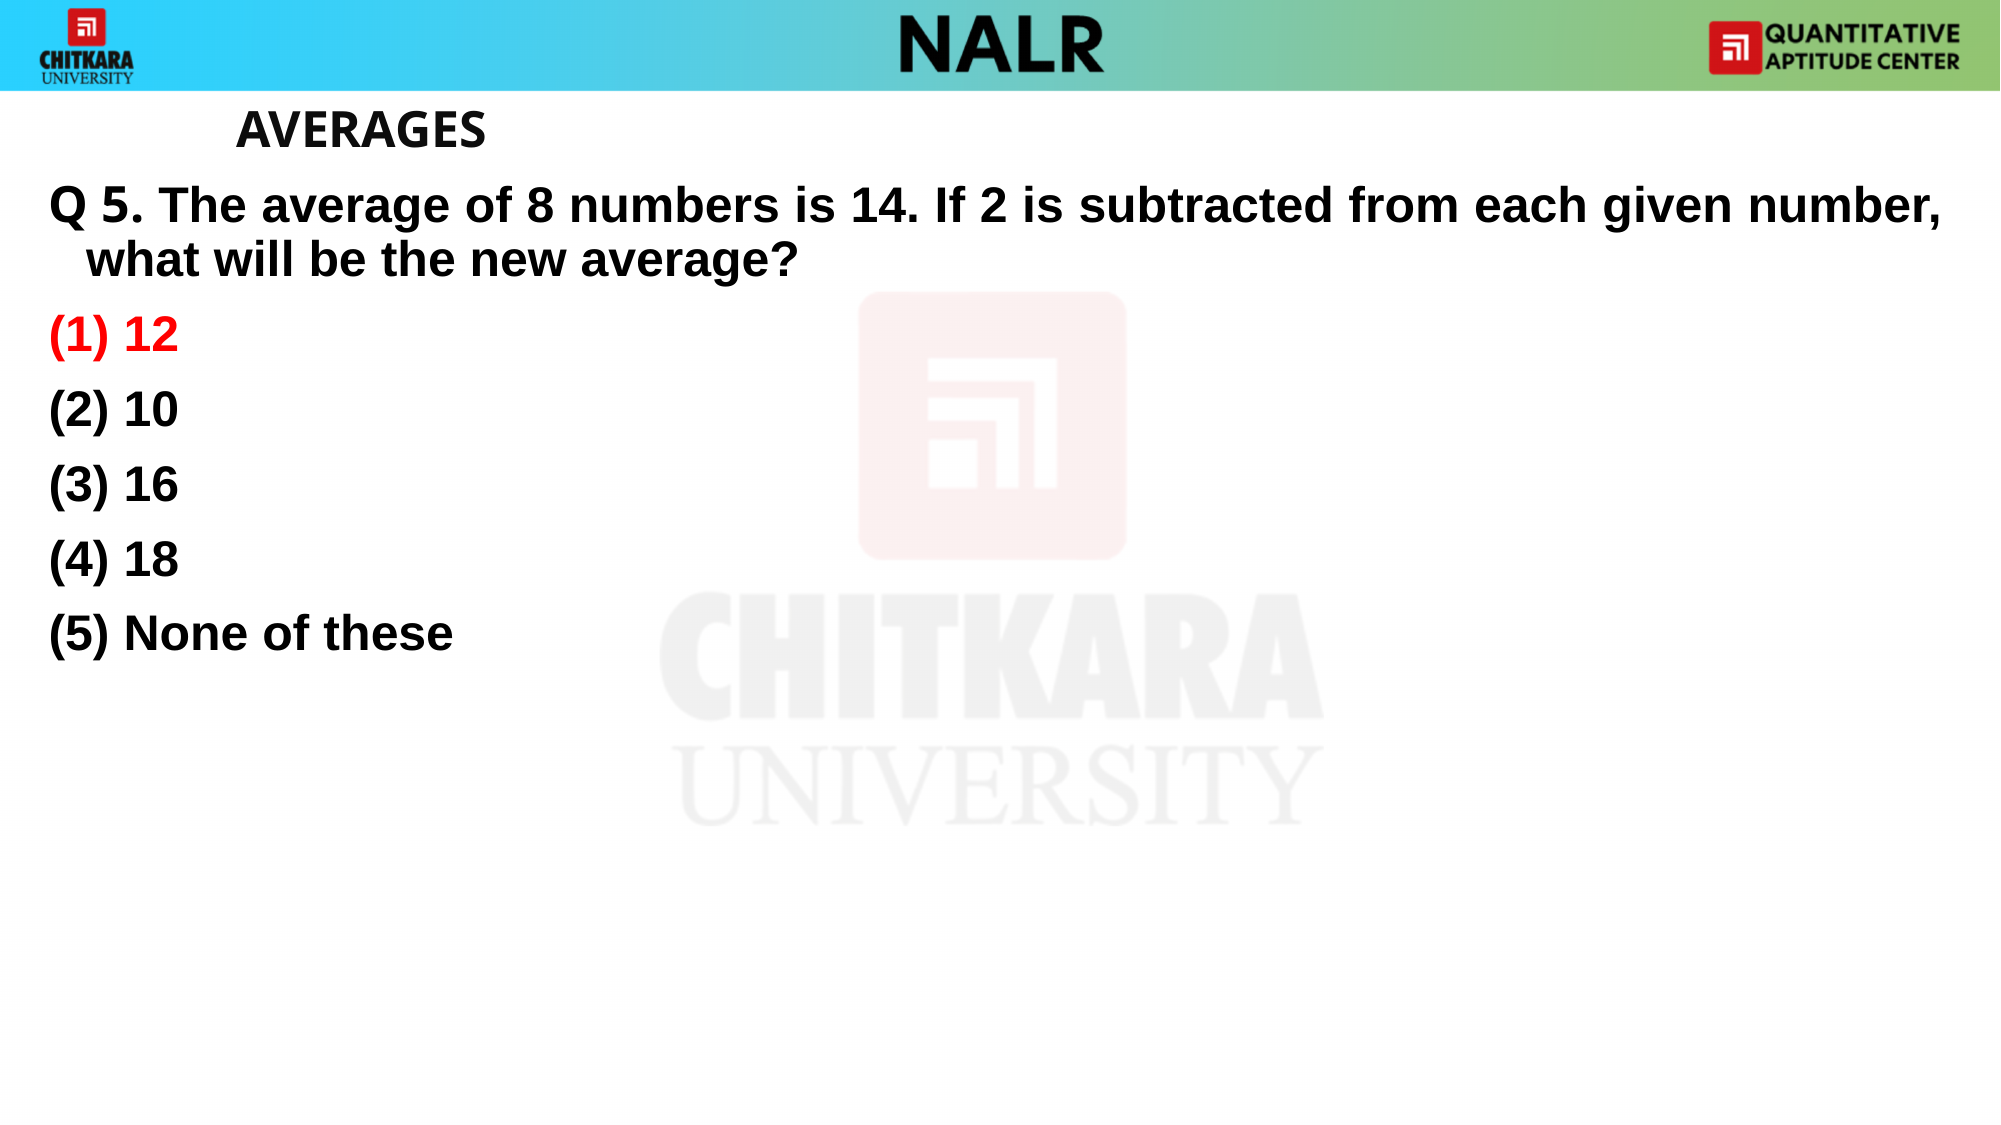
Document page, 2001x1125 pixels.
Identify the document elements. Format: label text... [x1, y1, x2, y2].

picture [0, 0, 2000, 1125]
title [41, 31, 1959, 97]
list AVERAGES Q 5. The average of 8 numbers is 14. If 2 is subtracted from each given number, what will be the new average? (1) 12 (2) 10 (3) 16 (4) 18 (5) None of these [33, 97, 1959, 1053]
